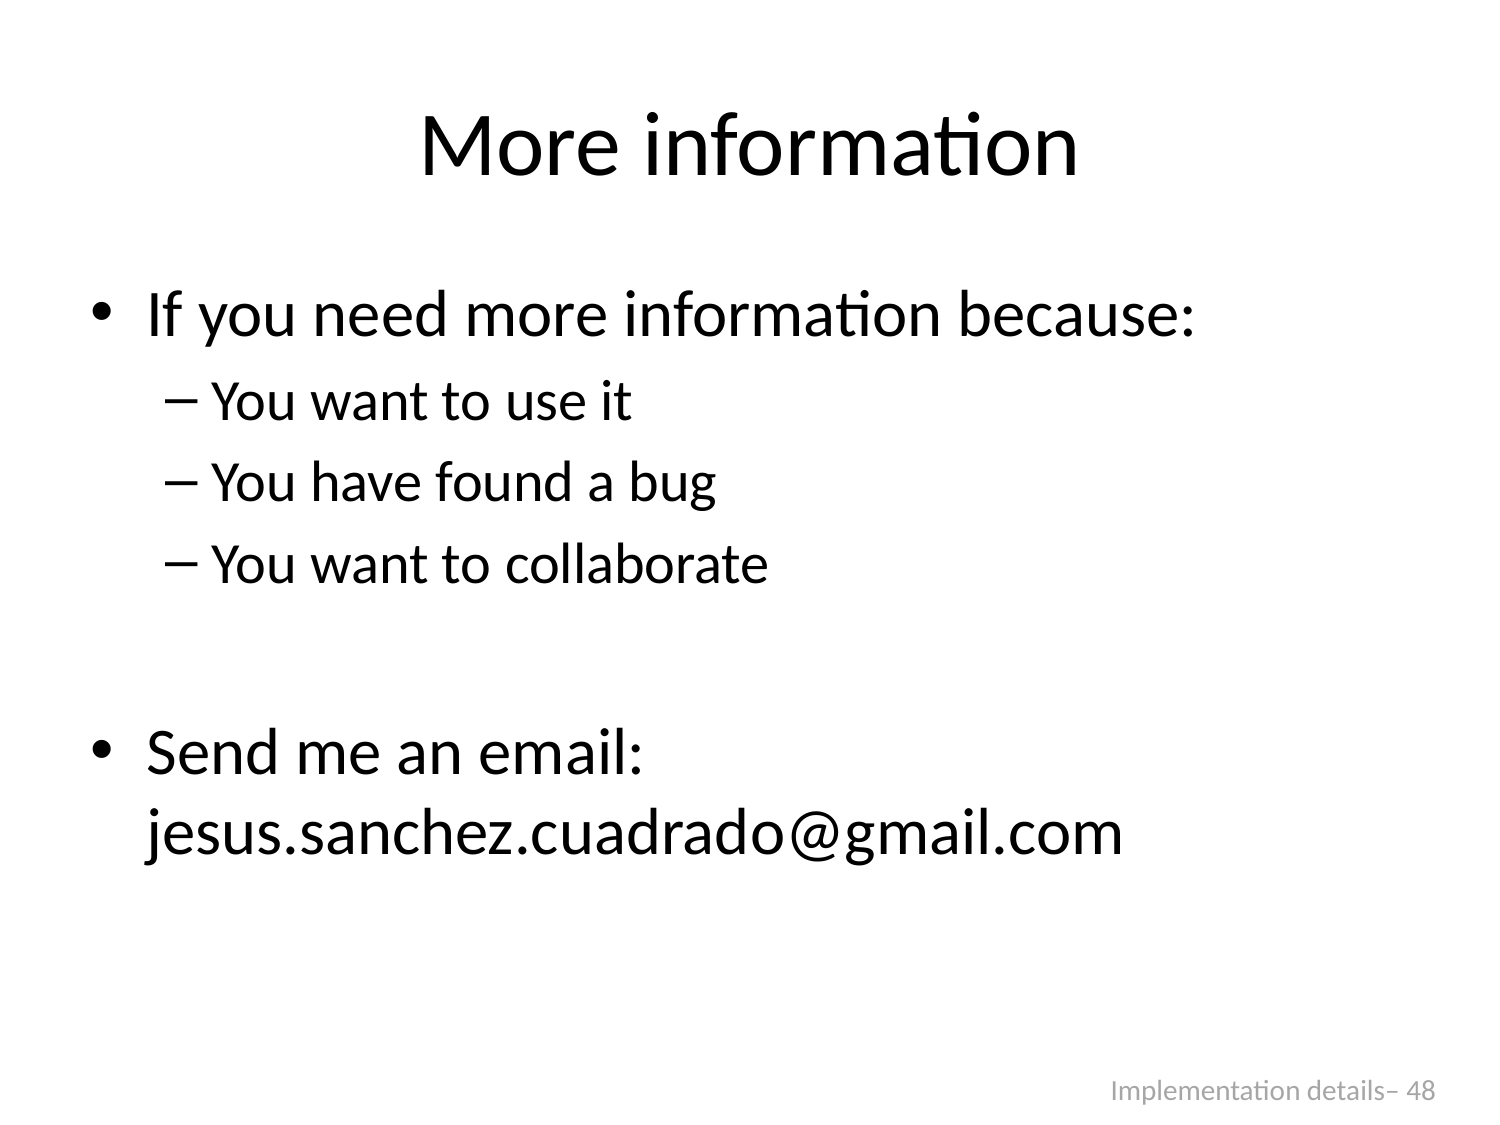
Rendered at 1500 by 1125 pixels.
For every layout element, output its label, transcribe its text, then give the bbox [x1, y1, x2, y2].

title More information [75, 45, 1425, 233]
text_box Implementation details– 48 [1095, 1064, 1500, 1115]
list If you need more information because: You want to use it You have found a bug You want to collaborate Send me an email: jesus.sanchez.cuadrado@gmail.com [75, 262, 1425, 1005]
